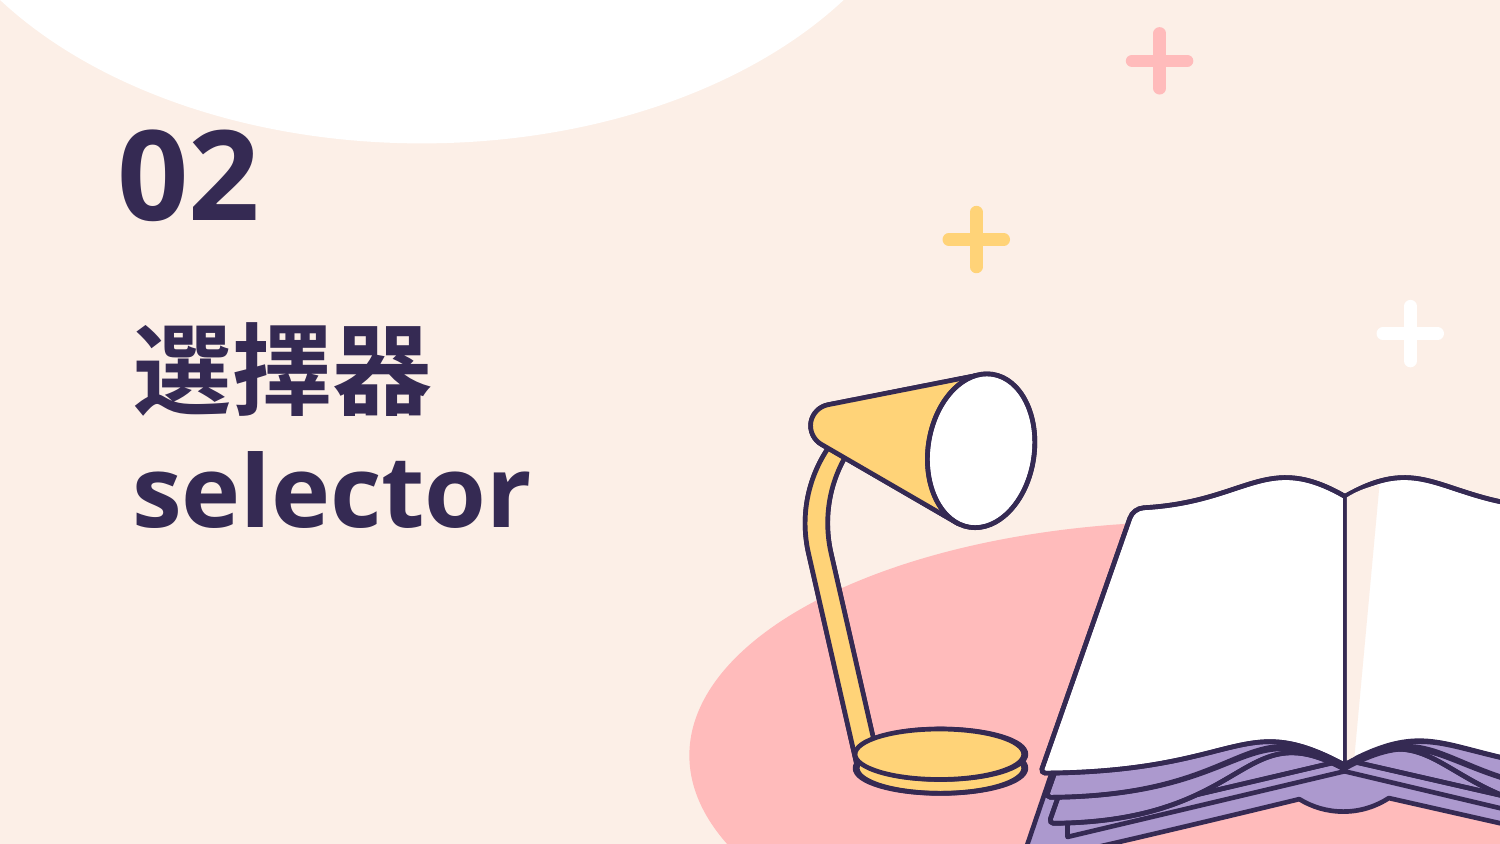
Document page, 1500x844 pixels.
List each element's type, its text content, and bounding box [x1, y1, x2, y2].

title 02 [117, 133, 294, 223]
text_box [799, 369, 1041, 794]
title 選擇器 selector [117, 333, 689, 523]
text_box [1022, 450, 1500, 844]
